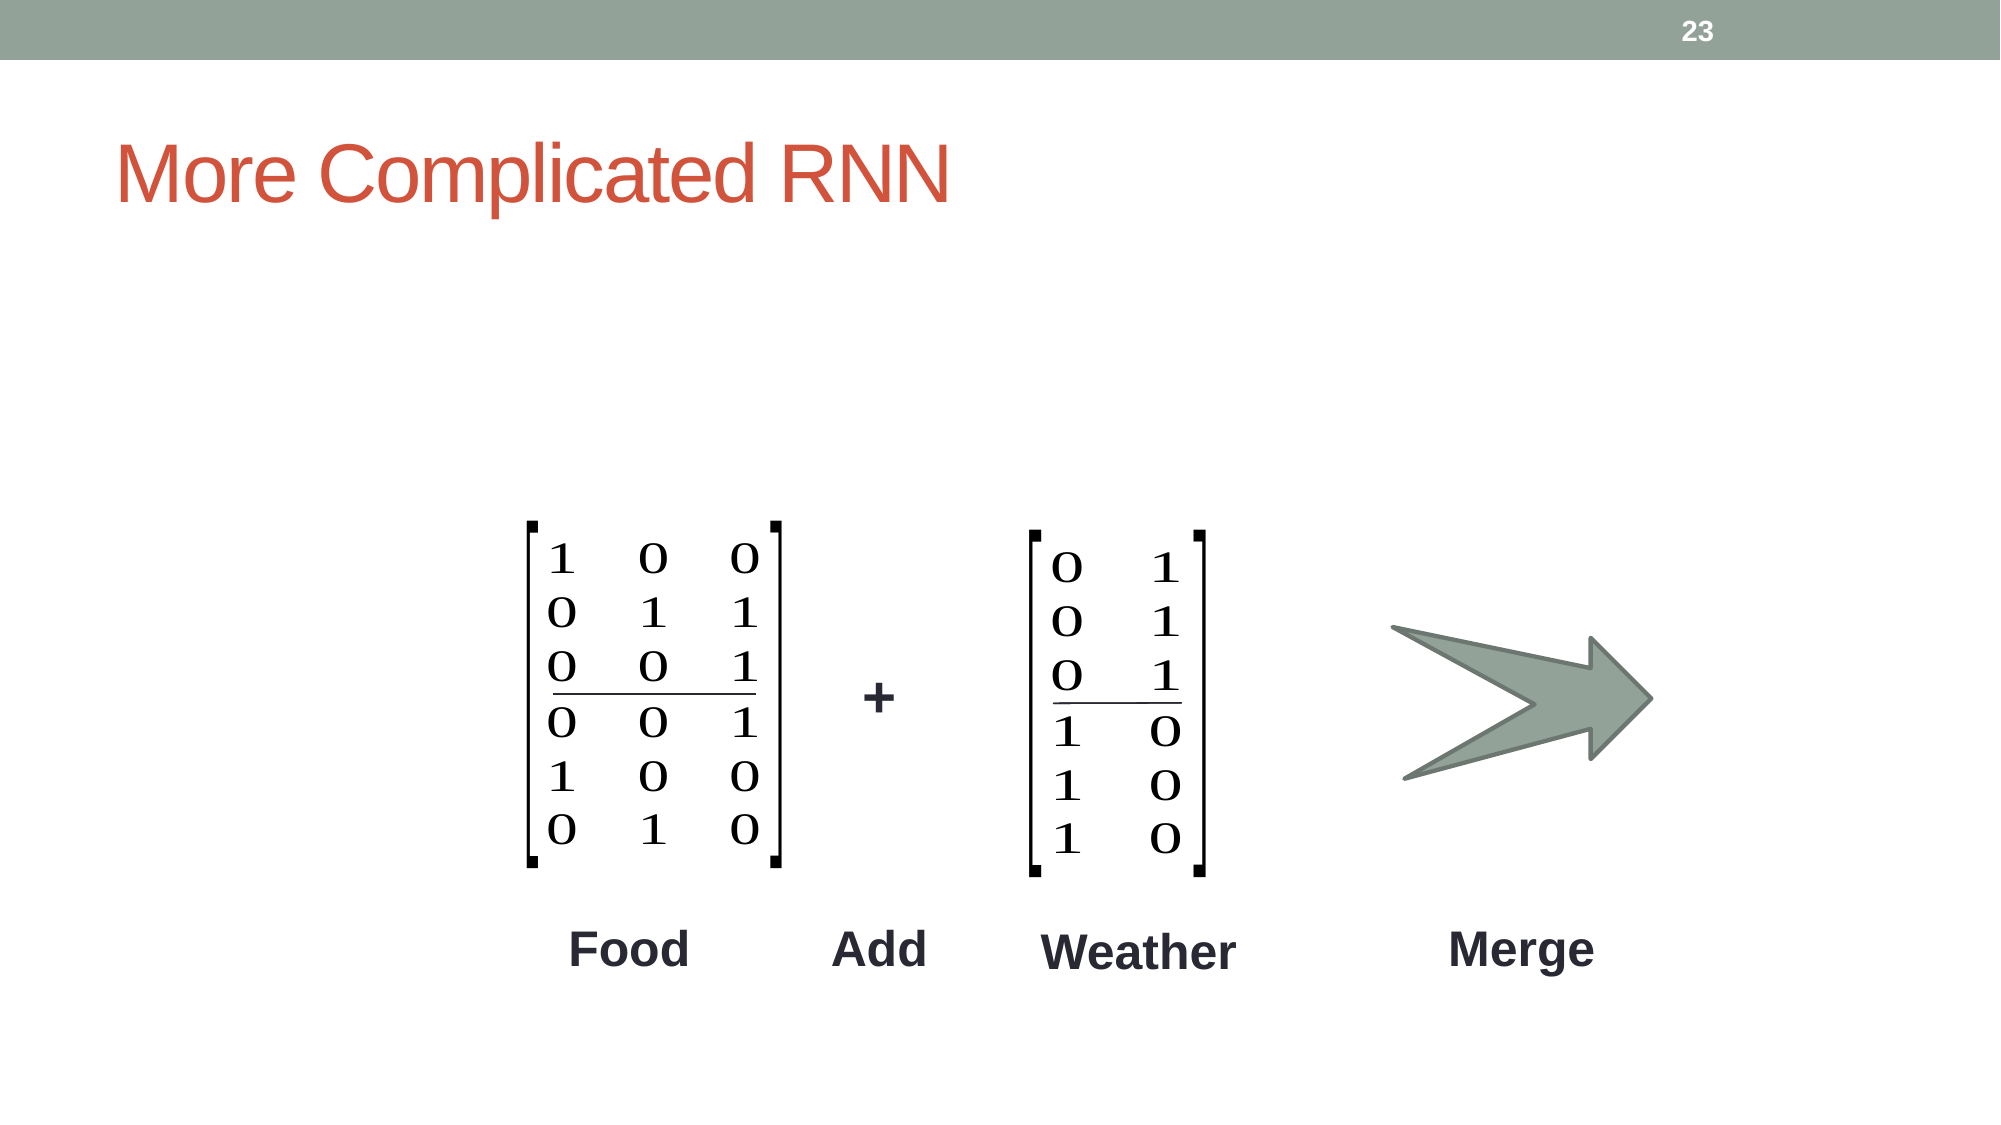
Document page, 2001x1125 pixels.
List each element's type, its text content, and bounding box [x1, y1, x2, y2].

text_box Food [553, 908, 706, 984]
title More Complicated RNN [99, 87, 1900, 250]
text_box Weather [1025, 912, 1252, 988]
text_box Merge [1433, 908, 1611, 984]
text_box Add [816, 908, 943, 984]
text_box + [847, 651, 912, 737]
slide_number 23 [1666, 3, 1900, 57]
text_box [1390, 624, 1654, 781]
